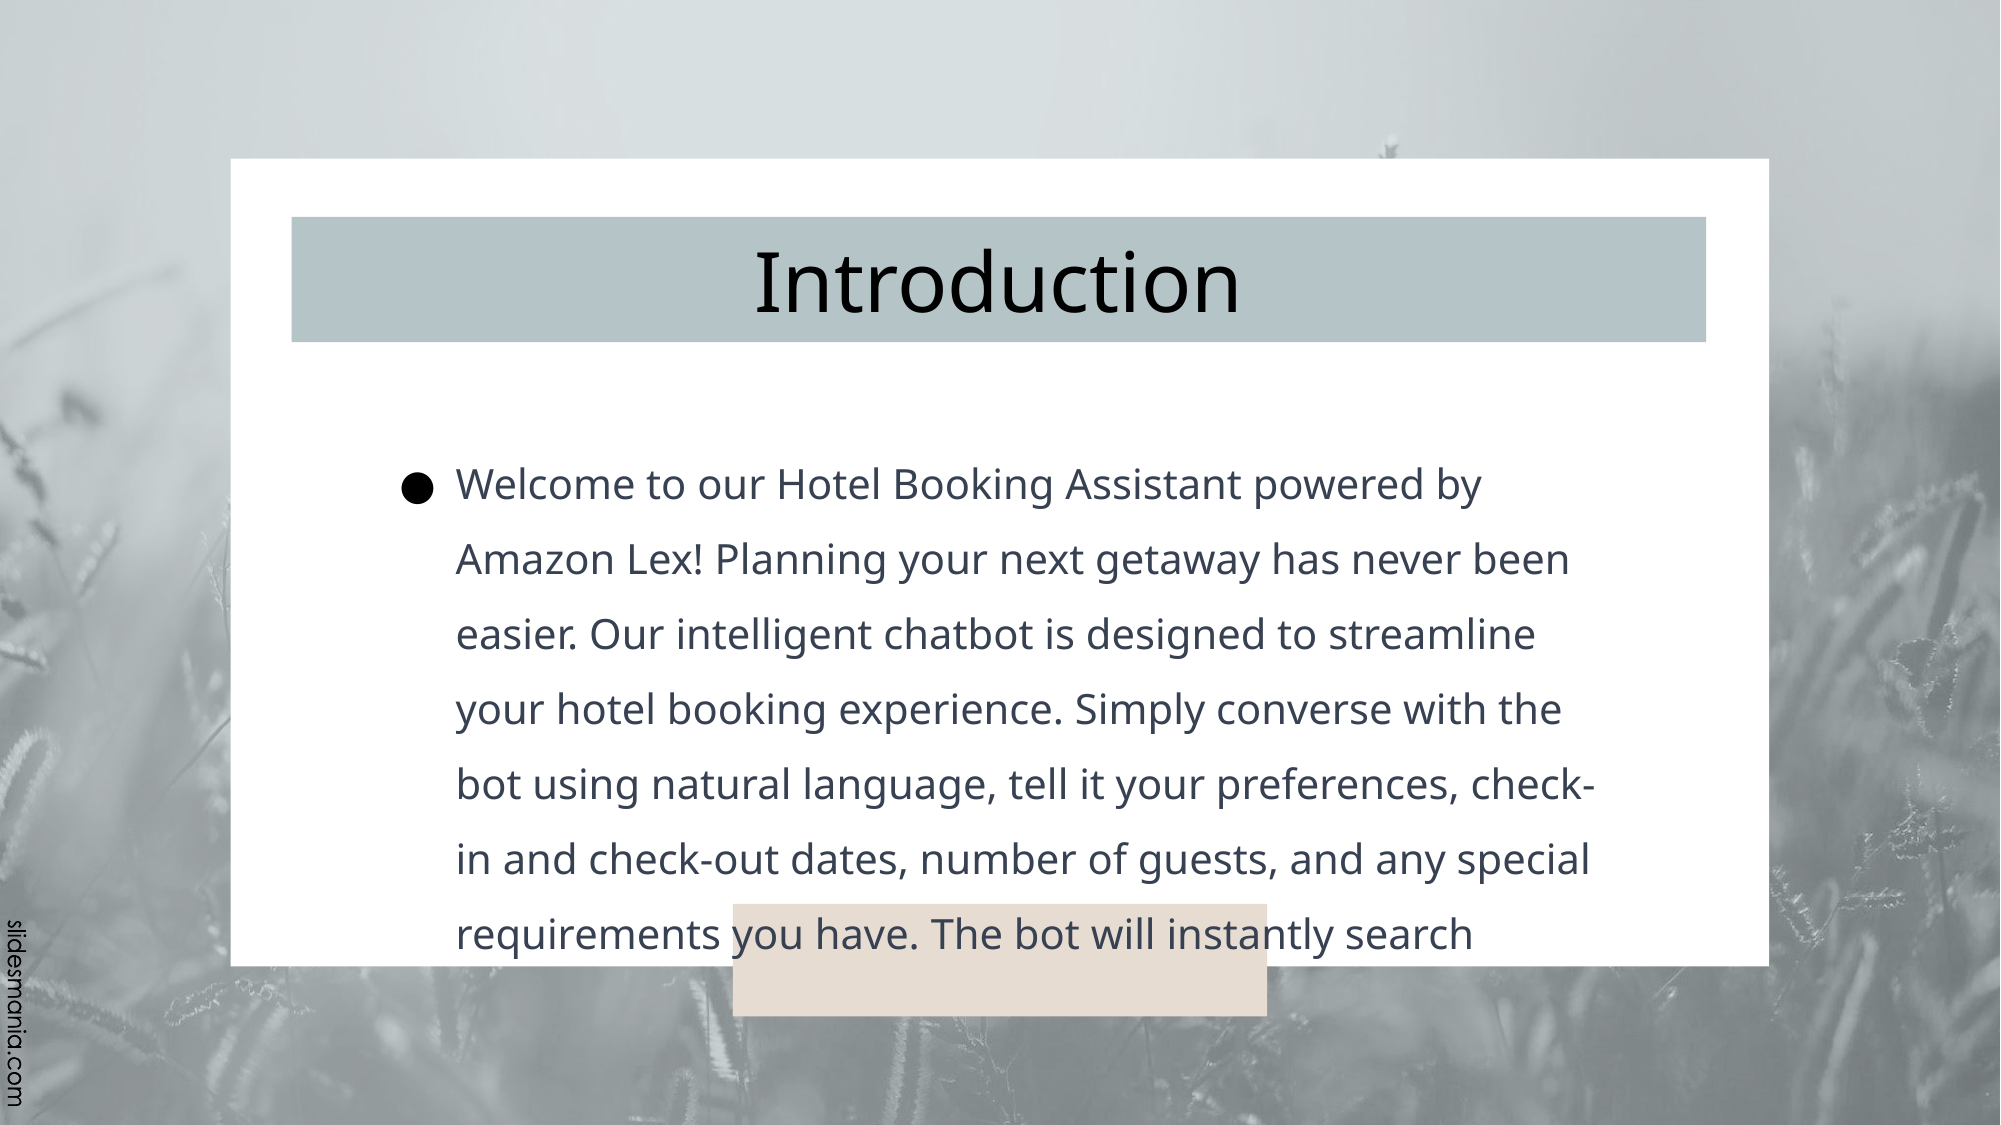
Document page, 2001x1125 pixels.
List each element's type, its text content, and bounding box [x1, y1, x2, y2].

list Welcome to our Hotel Booking Assistant powered by Amazon Lex! Planning your next getaway has never been easier. Our intelligent chatbot is designed to streamline your hotel booking experience. Simply converse with the bot using natural language, tell it your preferences, check-in and check-out dates, number of guests, and any special requirements you have. The bot will instantly search [360, 412, 1640, 879]
title Introduction [291, 216, 1707, 343]
